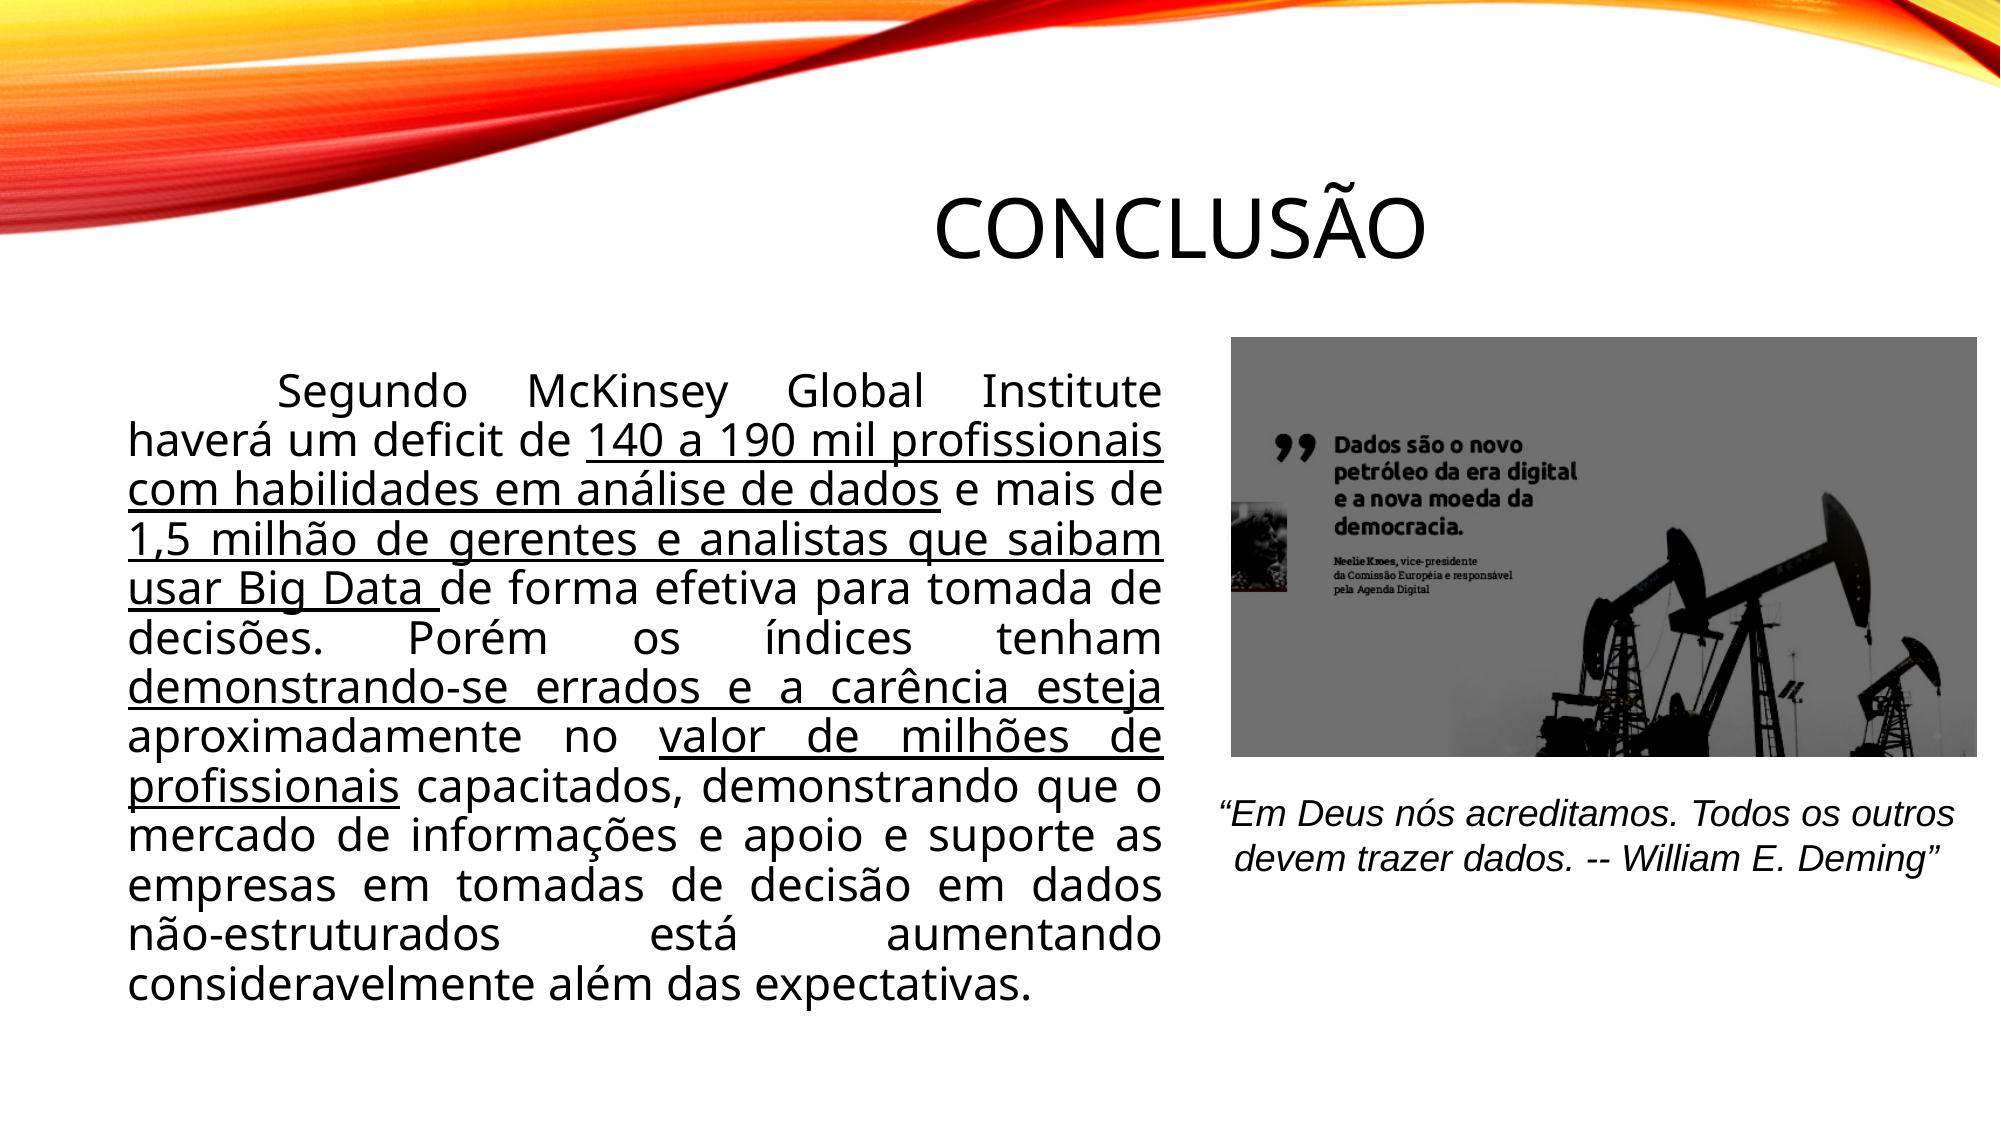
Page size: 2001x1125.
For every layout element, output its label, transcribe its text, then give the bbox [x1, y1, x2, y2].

picture [0, 0, 2000, 237]
list Segundo McKinsey Global Institute haverá um deficit de 140 a 190 mil profissionais com habilidades em análise de dados e mais de 1,5 milhão de gerentes e analistas que saibam usar Big Data de forma efetiva para tomada de decisões. Porém os índices tenham demonstrando-se errados e a carência esteja aproximadamente no valor de milhões de profissionais capacitados, demonstrando que o mercado de informações e apoio e suporte as empresas em tomadas de decisão em dados não-estruturados está aumentando consideravelmente além das expectativas. [112, 360, 1180, 1021]
title Conclusão [474, 125, 1888, 338]
picture [1231, 337, 1977, 757]
text_box “Em Deus nós acreditamos. Todos os outros devem trazer dados. -- William E. Deming” [1197, 781, 1977, 887]
